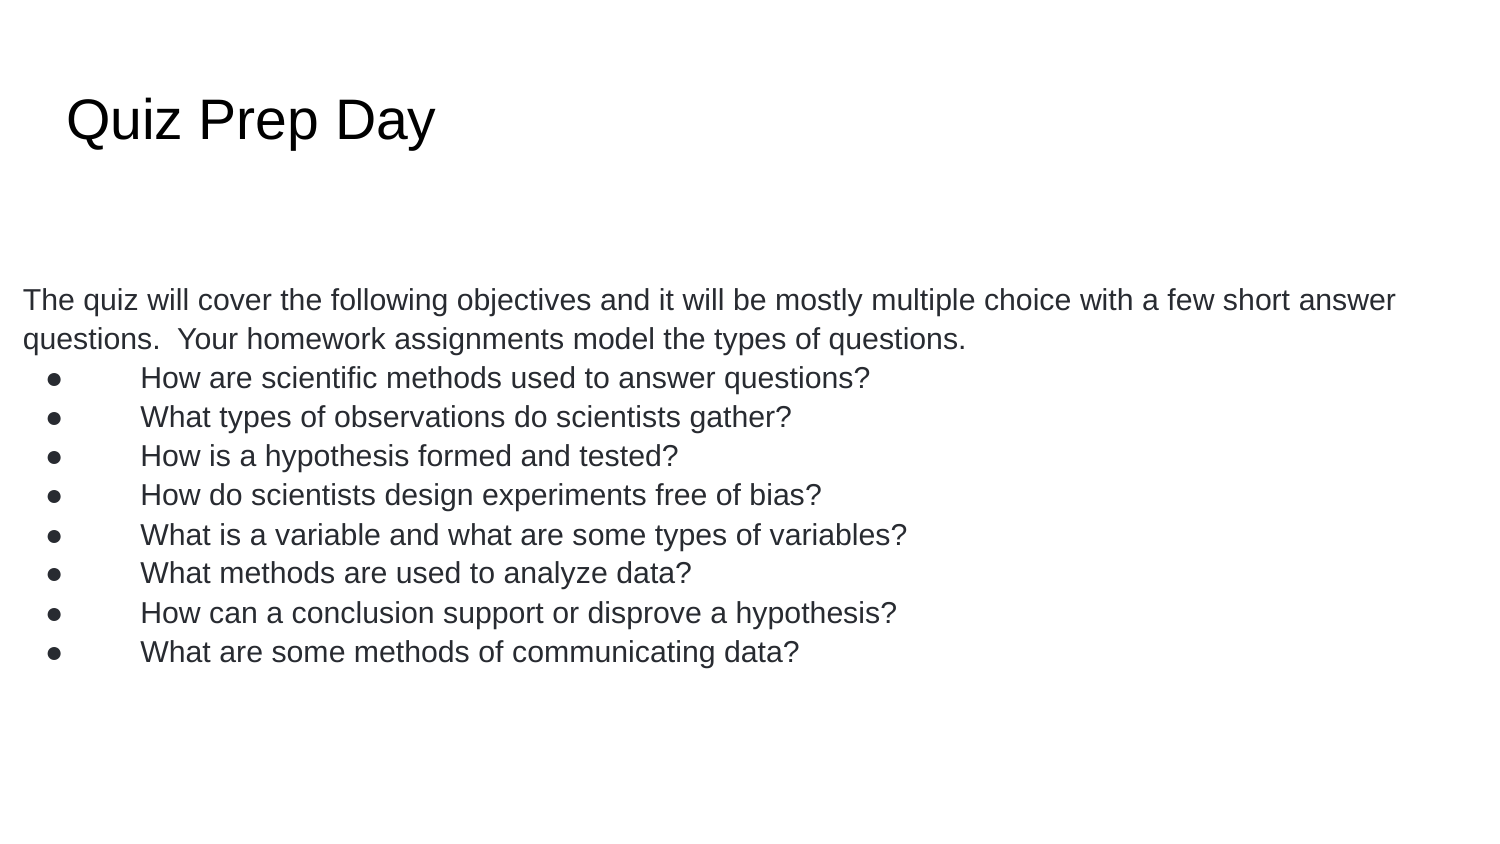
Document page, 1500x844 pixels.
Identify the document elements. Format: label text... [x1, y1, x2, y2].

list The quiz will cover the following objectives and it will be mostly multiple choice with a few short answer questions. Your homework assignments model the types of questions. How are scientific methods used to answer questions? What types of observations do scientists gather? How is a hypothesis formed and tested? How do scientists design experiments free of bias? What is a variable and what are some types of variables? What methods are used to analyze data? How can a conclusion support or disprove a hypothesis? What are some methods of communicating data? [7, 189, 1449, 832]
title Quiz Prep Day [51, 72, 1449, 167]
